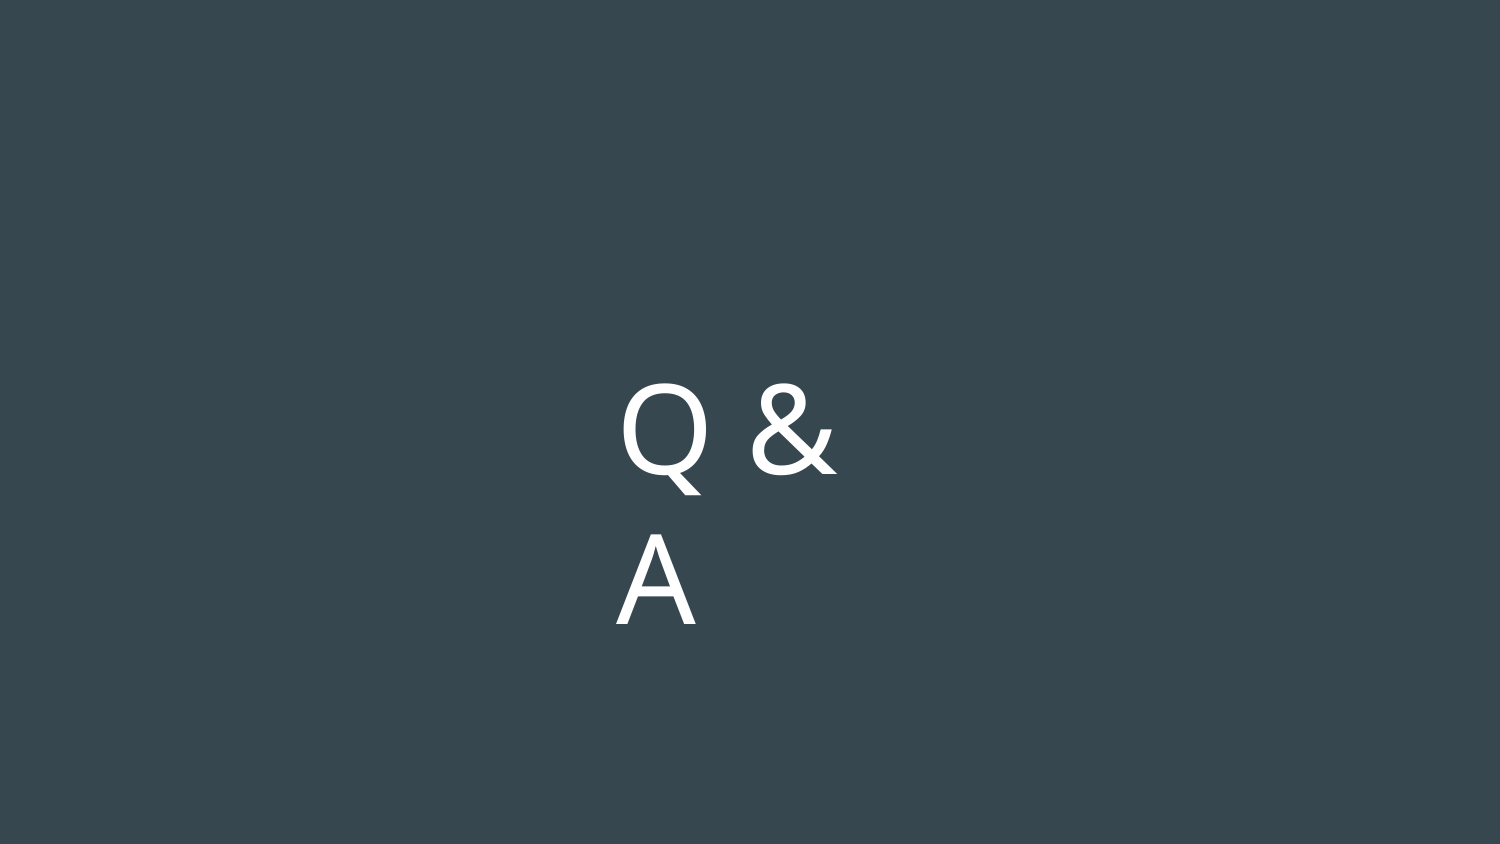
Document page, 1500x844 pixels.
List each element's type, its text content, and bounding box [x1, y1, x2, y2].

title Q & A [601, 334, 899, 509]
